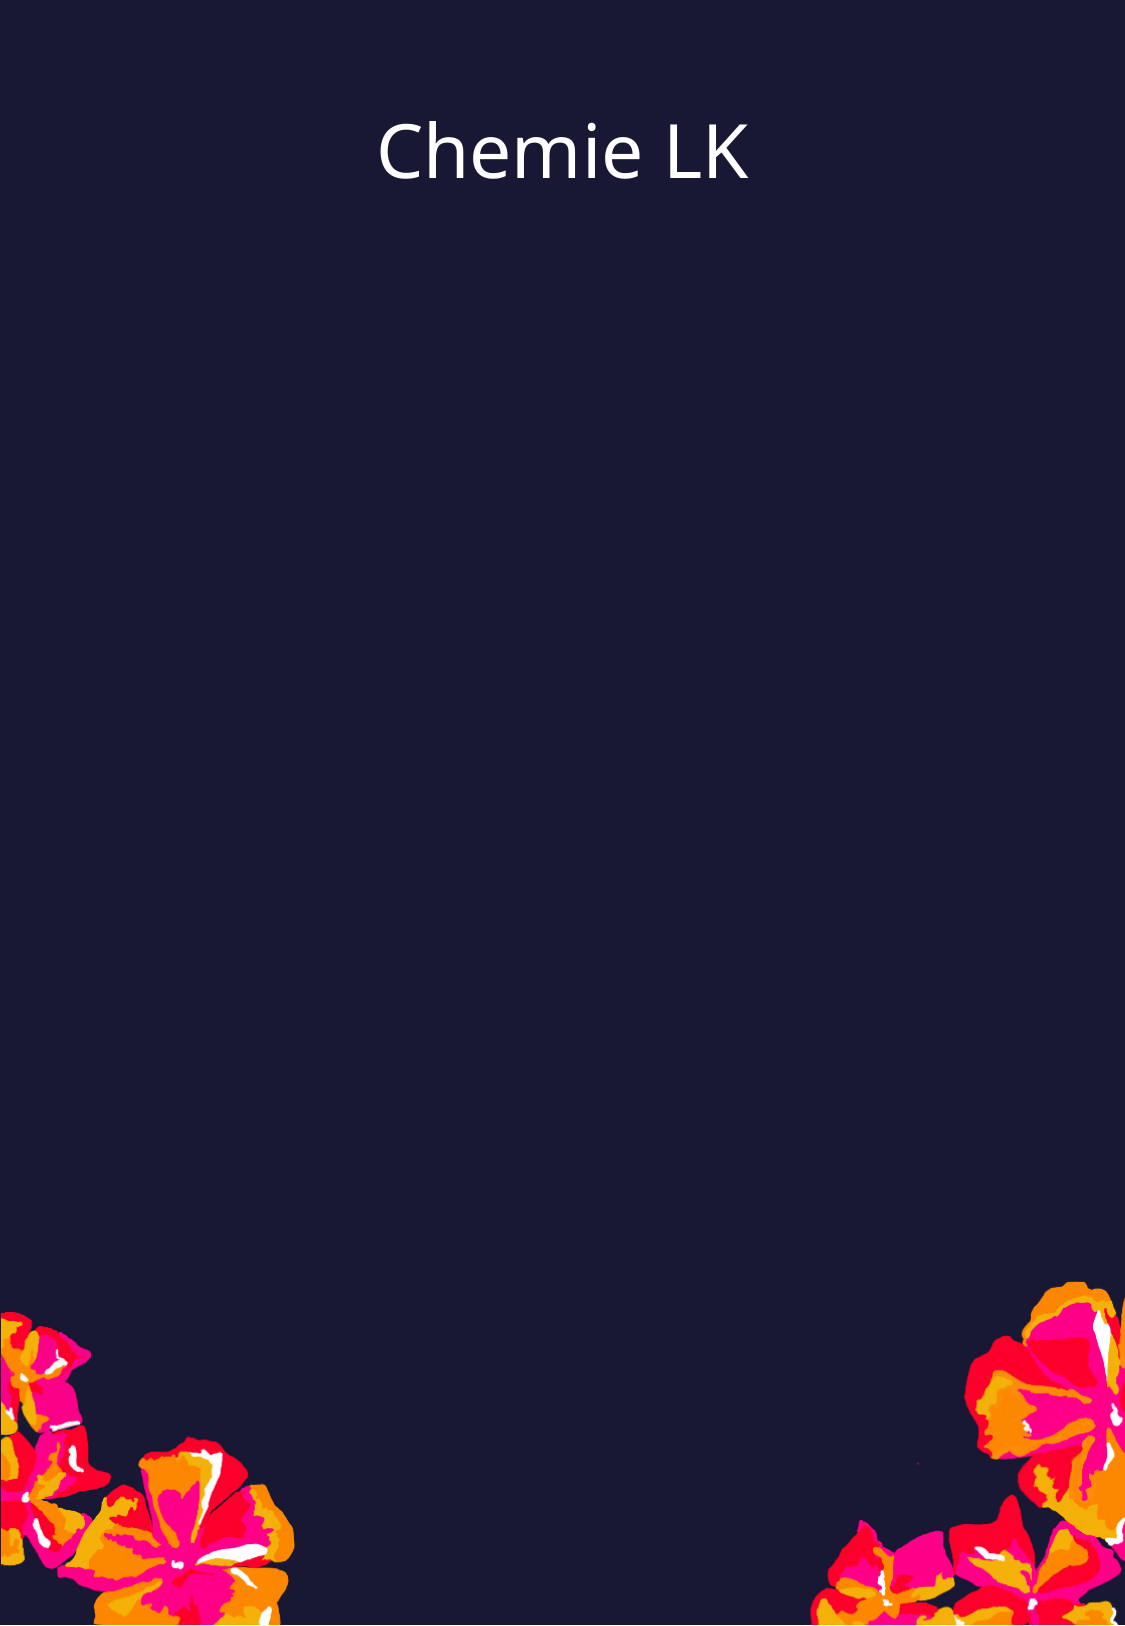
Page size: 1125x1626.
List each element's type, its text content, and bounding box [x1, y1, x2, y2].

list Chemie LK [180, 106, 945, 271]
picture [1, 824, 1125, 1625]
